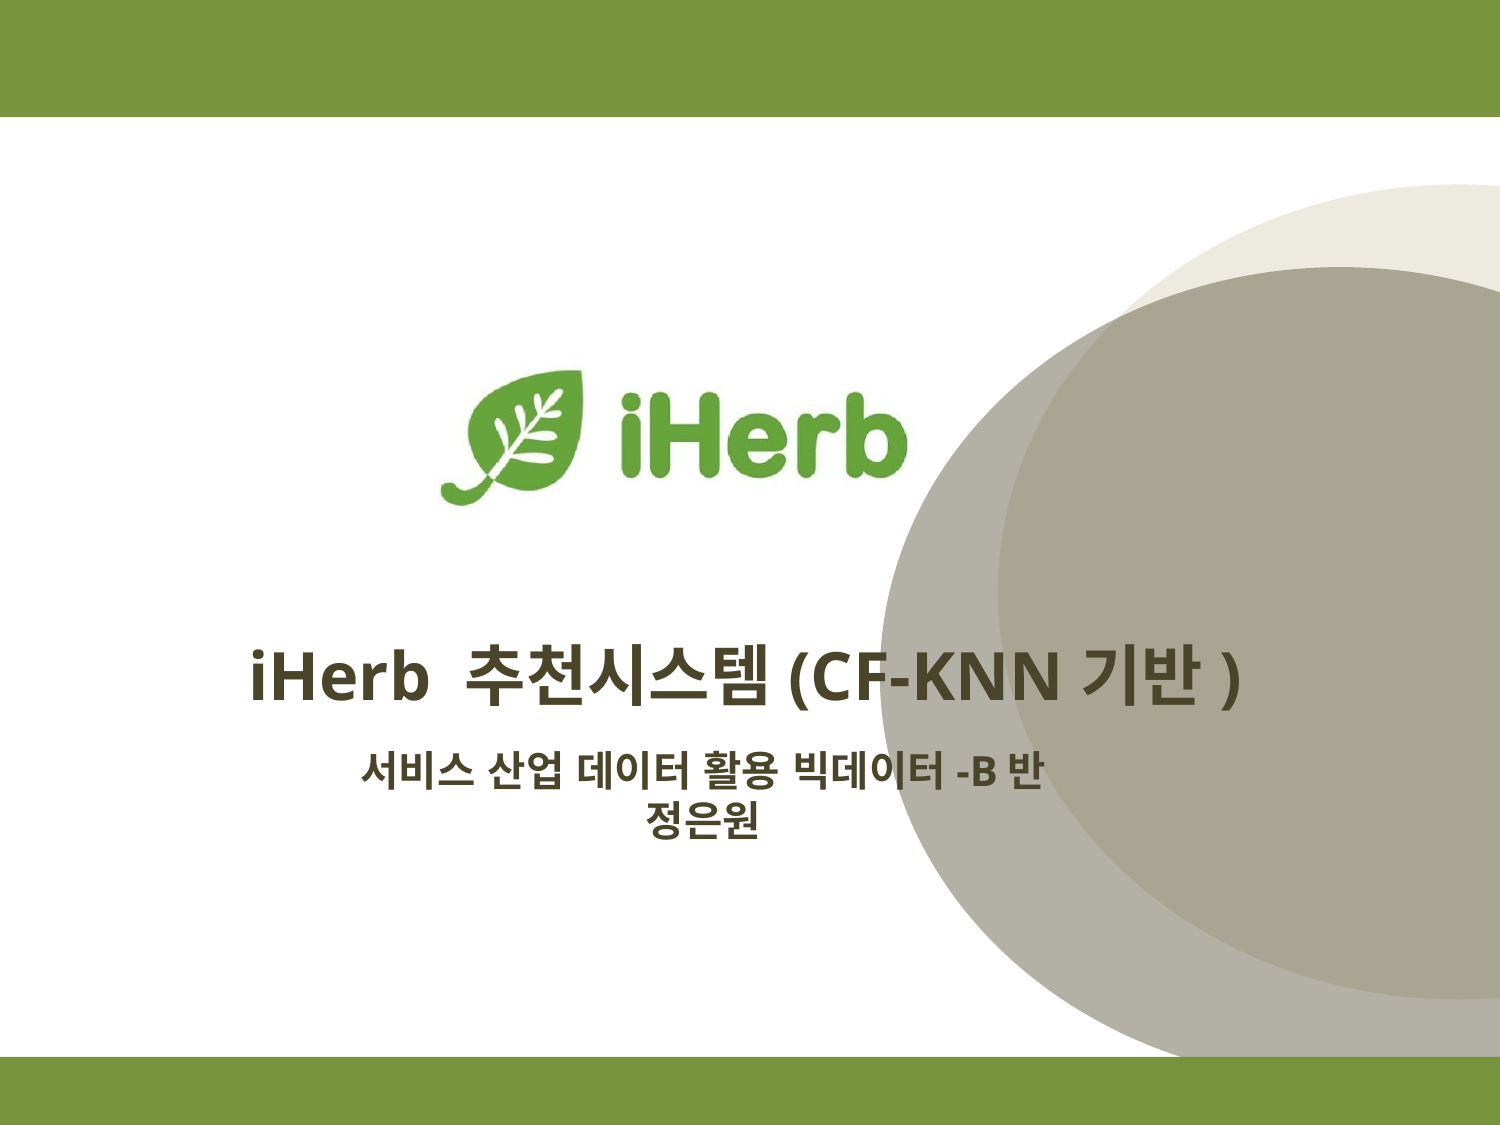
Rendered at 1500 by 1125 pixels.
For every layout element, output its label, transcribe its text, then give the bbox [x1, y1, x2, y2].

text_box [0, 1055, 1500, 1125]
text_box [0, 0, 1500, 119]
text_box iHerb 추천시스템(CF-KNN기반) [233, 626, 874, 722]
text_box 서비스 산업 데이터 활용 빅데이터-B반 정은원 [345, 737, 874, 853]
picture [320, 255, 879, 646]
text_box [879, 184, 1500, 1083]
